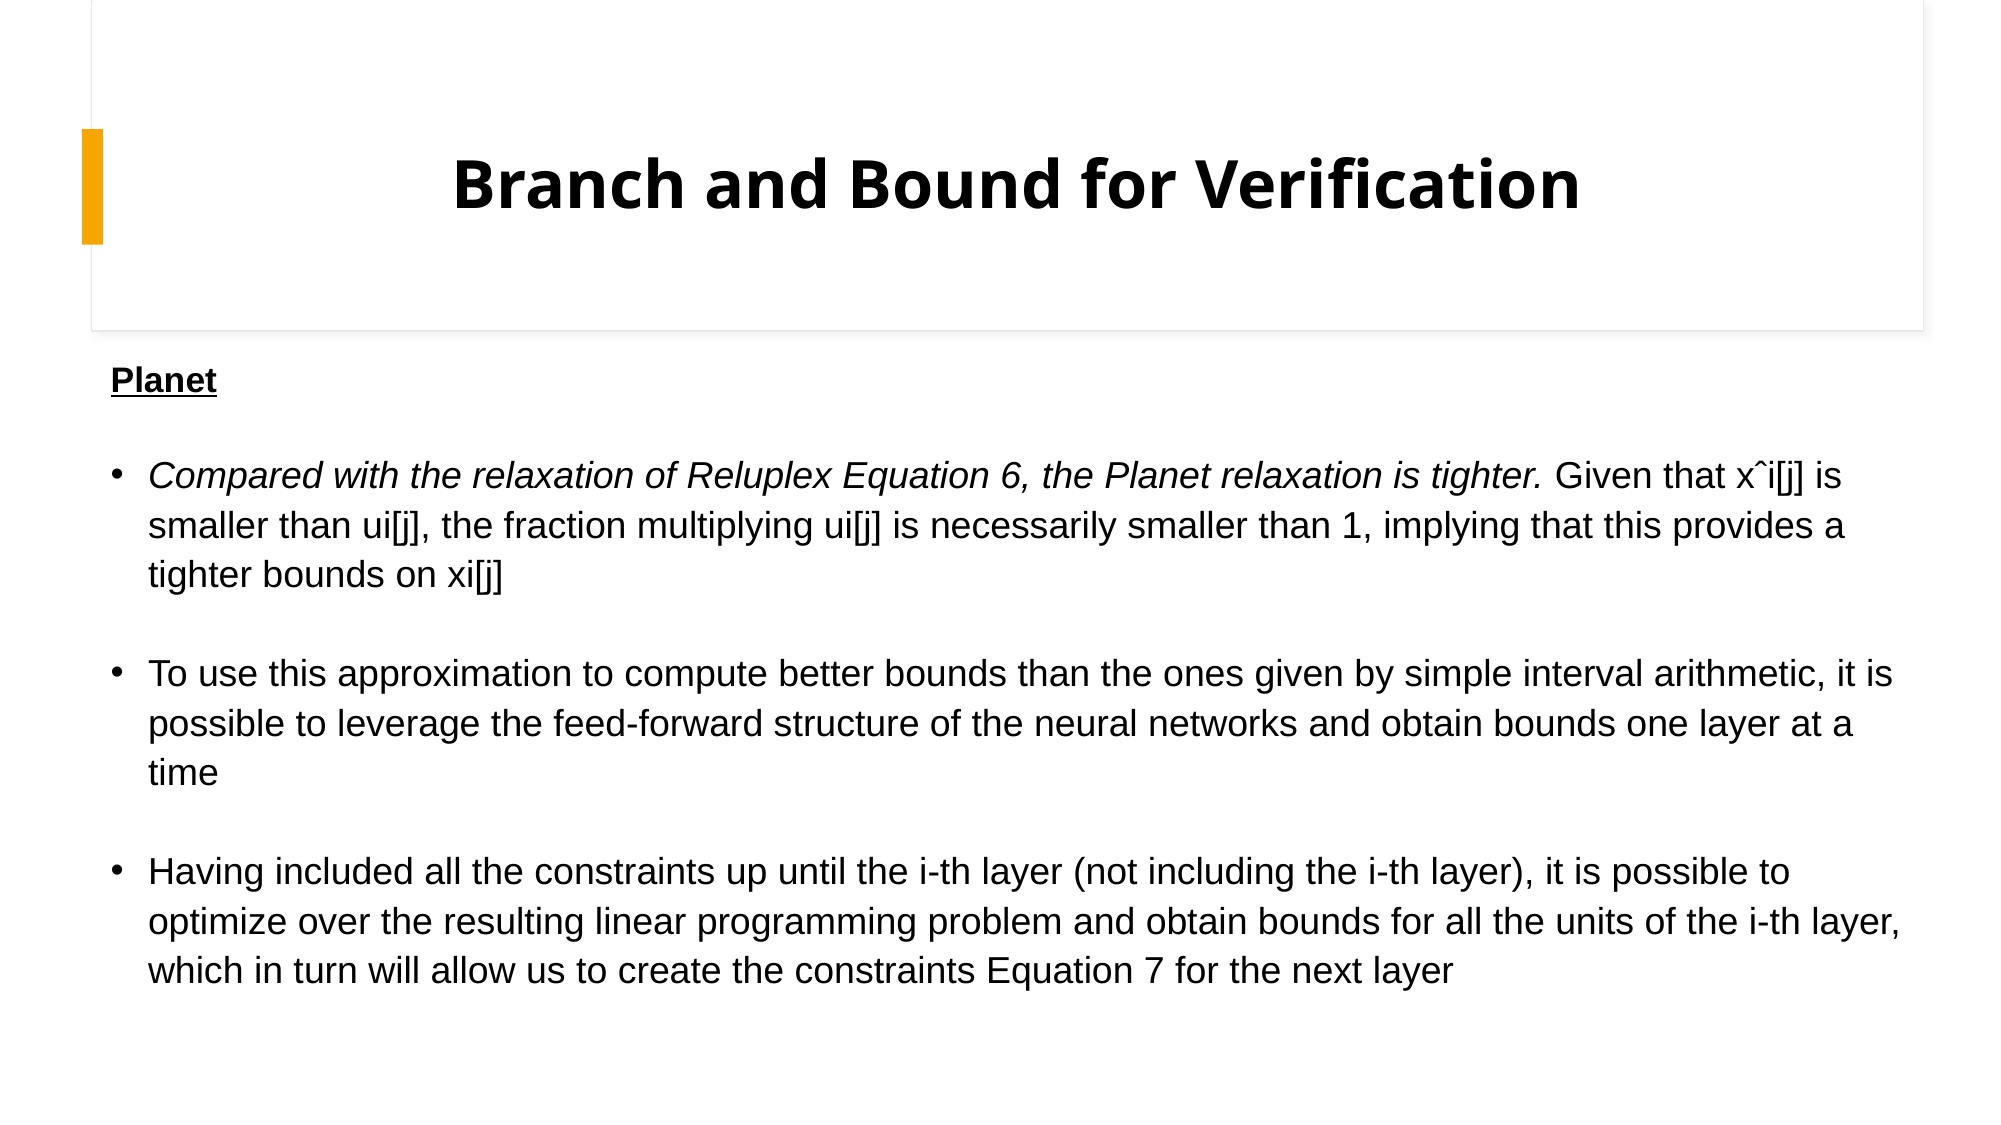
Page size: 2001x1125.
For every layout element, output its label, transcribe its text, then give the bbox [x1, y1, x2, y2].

title Branch and Bound for Verification [183, 90, 1851, 284]
list Planet Compared with the relaxation of Reluplex Equation 6, the Planet relaxation is tighter. Given that xˆi[j] is smaller than ui[j], the fraction multiplying ui[j] is necessarily smaller than 1, implying that this provides a tighter bounds on xi[j] To use this approximation to compute better bounds than the ones given by simple interval arithmetic, it is possible to leverage the feed-forward structure of the neural networks and obtain bounds one layer at a time Having included all the constraints up until the i-th layer (not including the i-th layer), it is possible to optimize over the resulting linear programming problem and obtain bounds for all the units of the i-th layer, which in turn will allow us to create the constraints Equation 7 for the next layer [95, 345, 1930, 1091]
